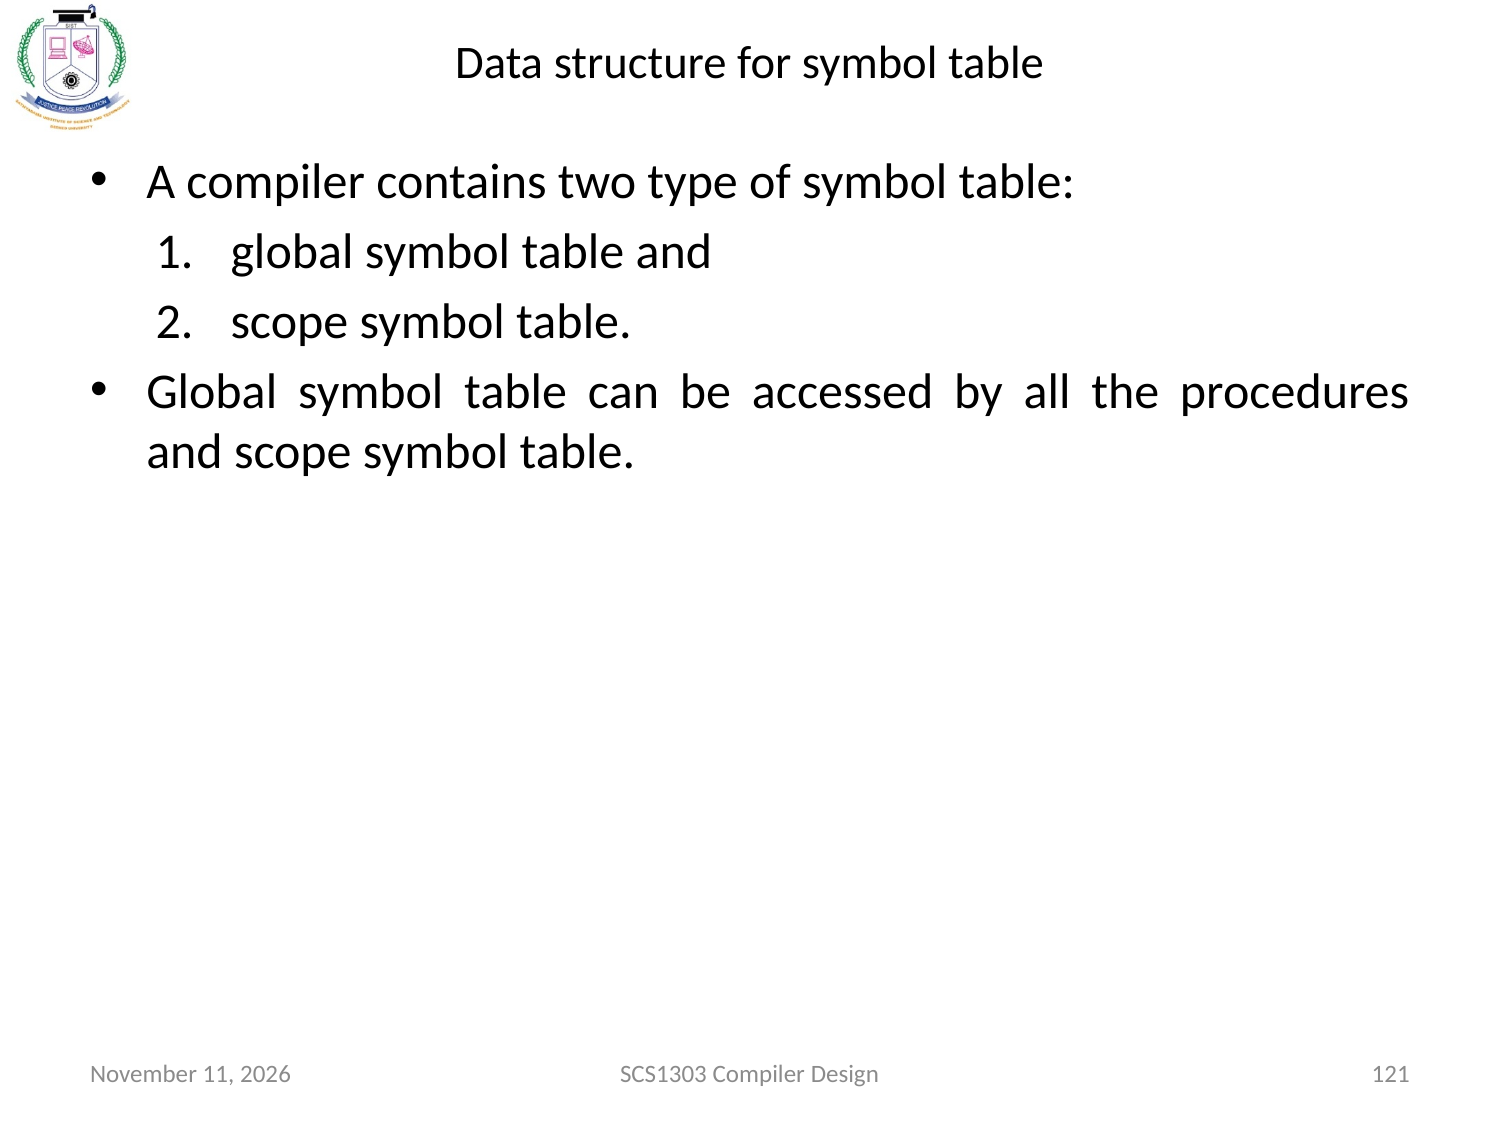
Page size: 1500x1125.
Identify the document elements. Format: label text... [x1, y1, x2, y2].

title Data structure for symbol table [75, 23, 1425, 96]
picture [0, 0, 141, 132]
slide_number 121 [1074, 1042, 1425, 1103]
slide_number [75, 1042, 425, 1103]
footer SCS1303 Compiler Design [512, 1042, 988, 1103]
list A compiler contains two type of symbol table: global symbol table and scope symbol table. Global symbol table can be accessed by all the procedures and scope symbol table. [75, 140, 1425, 1005]
